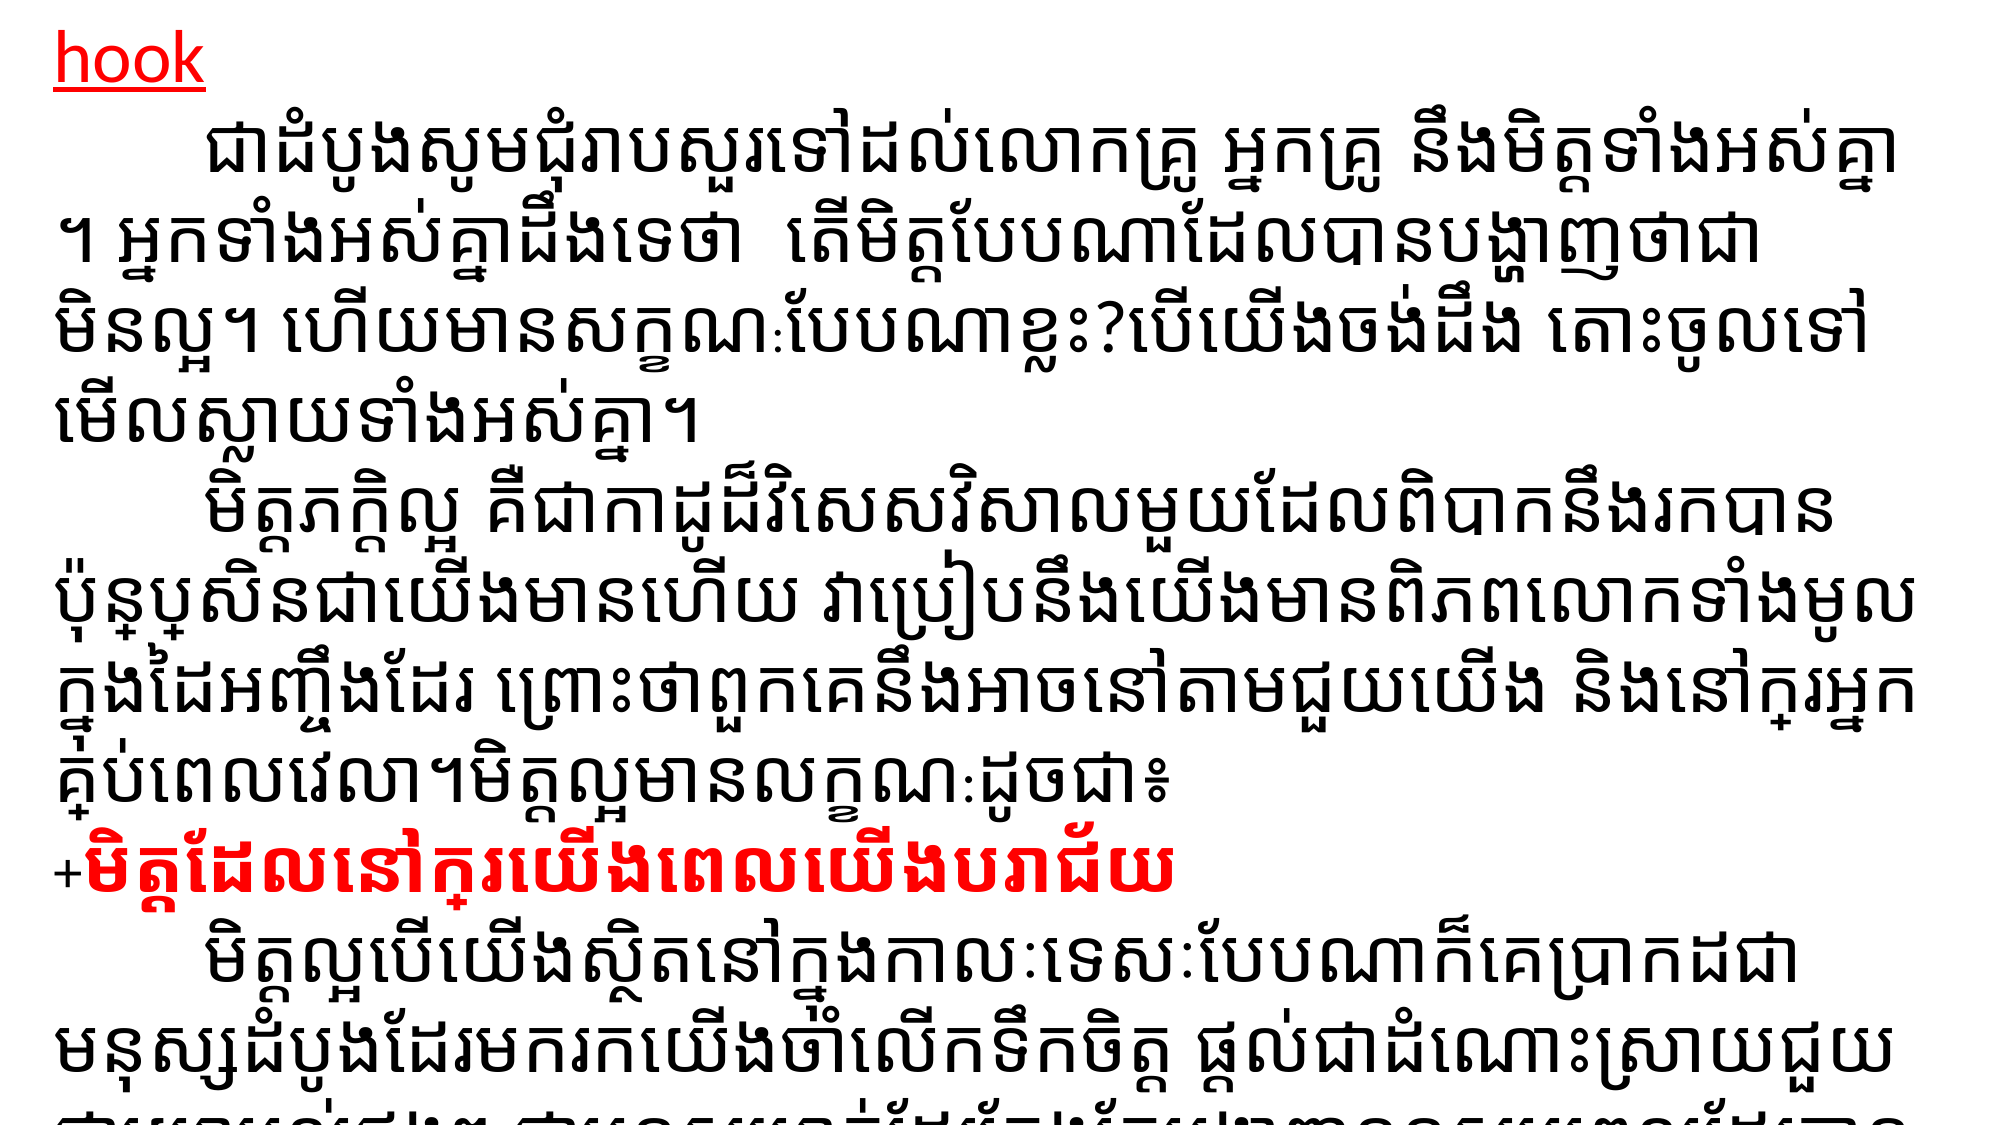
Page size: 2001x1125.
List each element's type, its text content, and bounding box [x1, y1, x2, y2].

text_box hook ជាដំបូងសូមជុំរាបសួរទៅដល់លោកគ្រូ​ អ្នកគ្រូ នឹងមិត្តទាំងអស់គ្នា ។ អ្នកទាំងអស់គ្នាដឹងទេថា តើមិត្តបែបណាដែលបានបង្ហាញថាជាមិនល្អ។ ហើយមានសក្ខណ:បែបណាខ្លះ?បើយើងចង់ដឹង តោះចូលទៅមើលស្លាយទាំងអស់គ្នា។ មិត្តភក្តិល្អ គឺជាកាដូដ៏វិសេសវិសាលមួយដែលពិបាកនឹងរកបាន ប៉ុន្តែប្រសិនជាយើងមានហើយ វាប្រៀបនឹងយើងមានពិភពលោកទាំងមូលក្នុងដៃអញ្ចឹងដែរ ព្រោះថាពួកគេនឹងអាចនៅតាមជួយយើង និងនៅក្បែរអ្នកគ្រប់ពេលវេលា។មិត្តល្អមានលក្ខណ:ដូចជា៖ +មិត្តដែលនៅក្បែរយើងពេលយើងបរាជ័យ មិត្តល្អបើយើងស្ថិតនៅក្នុងកាលៈទេសៈបែបណាក៏គេប្រាកដជាមនុស្សដំបូងដែរមករកយើងចាំលើកទឹកចិត្ត ផ្ដល់ជាដំណោះស្រាយជួយជាយោបល់ផ្សេងៗ ជាមនុស្សម្នាក់ដែរតែងតែបង្ហាញខ្លួនស្របពេលដែរគ្មាននណាម្នាក់ក្បែរយើង។ ម្យ៉ាងទៀតមិត្តដែល +អប់អរនូវភាពជោគជ័យរបស់យើង បើសិនជាយើងសម្រេចបានជោគជ័យរឿងអ្វីមួយគេក៏សប្បាយជាមួយនឹងភាពជោគជ័យរបស់យើងដូចគ្នា ថែមទាំងមកសរសើគាំទ្រទៀតផង។ មិនមែនជាប្រភេទមិត្តដែរចាំតែទាញយើងទំលាក់នៅពេលដែរយើងបានល្អនោះទេ ឬក៏ចាំពេបជ្រាយជាដើម។ មួយវិញទៀតមិត្តដែល [38, 0, 1942, 1125]
